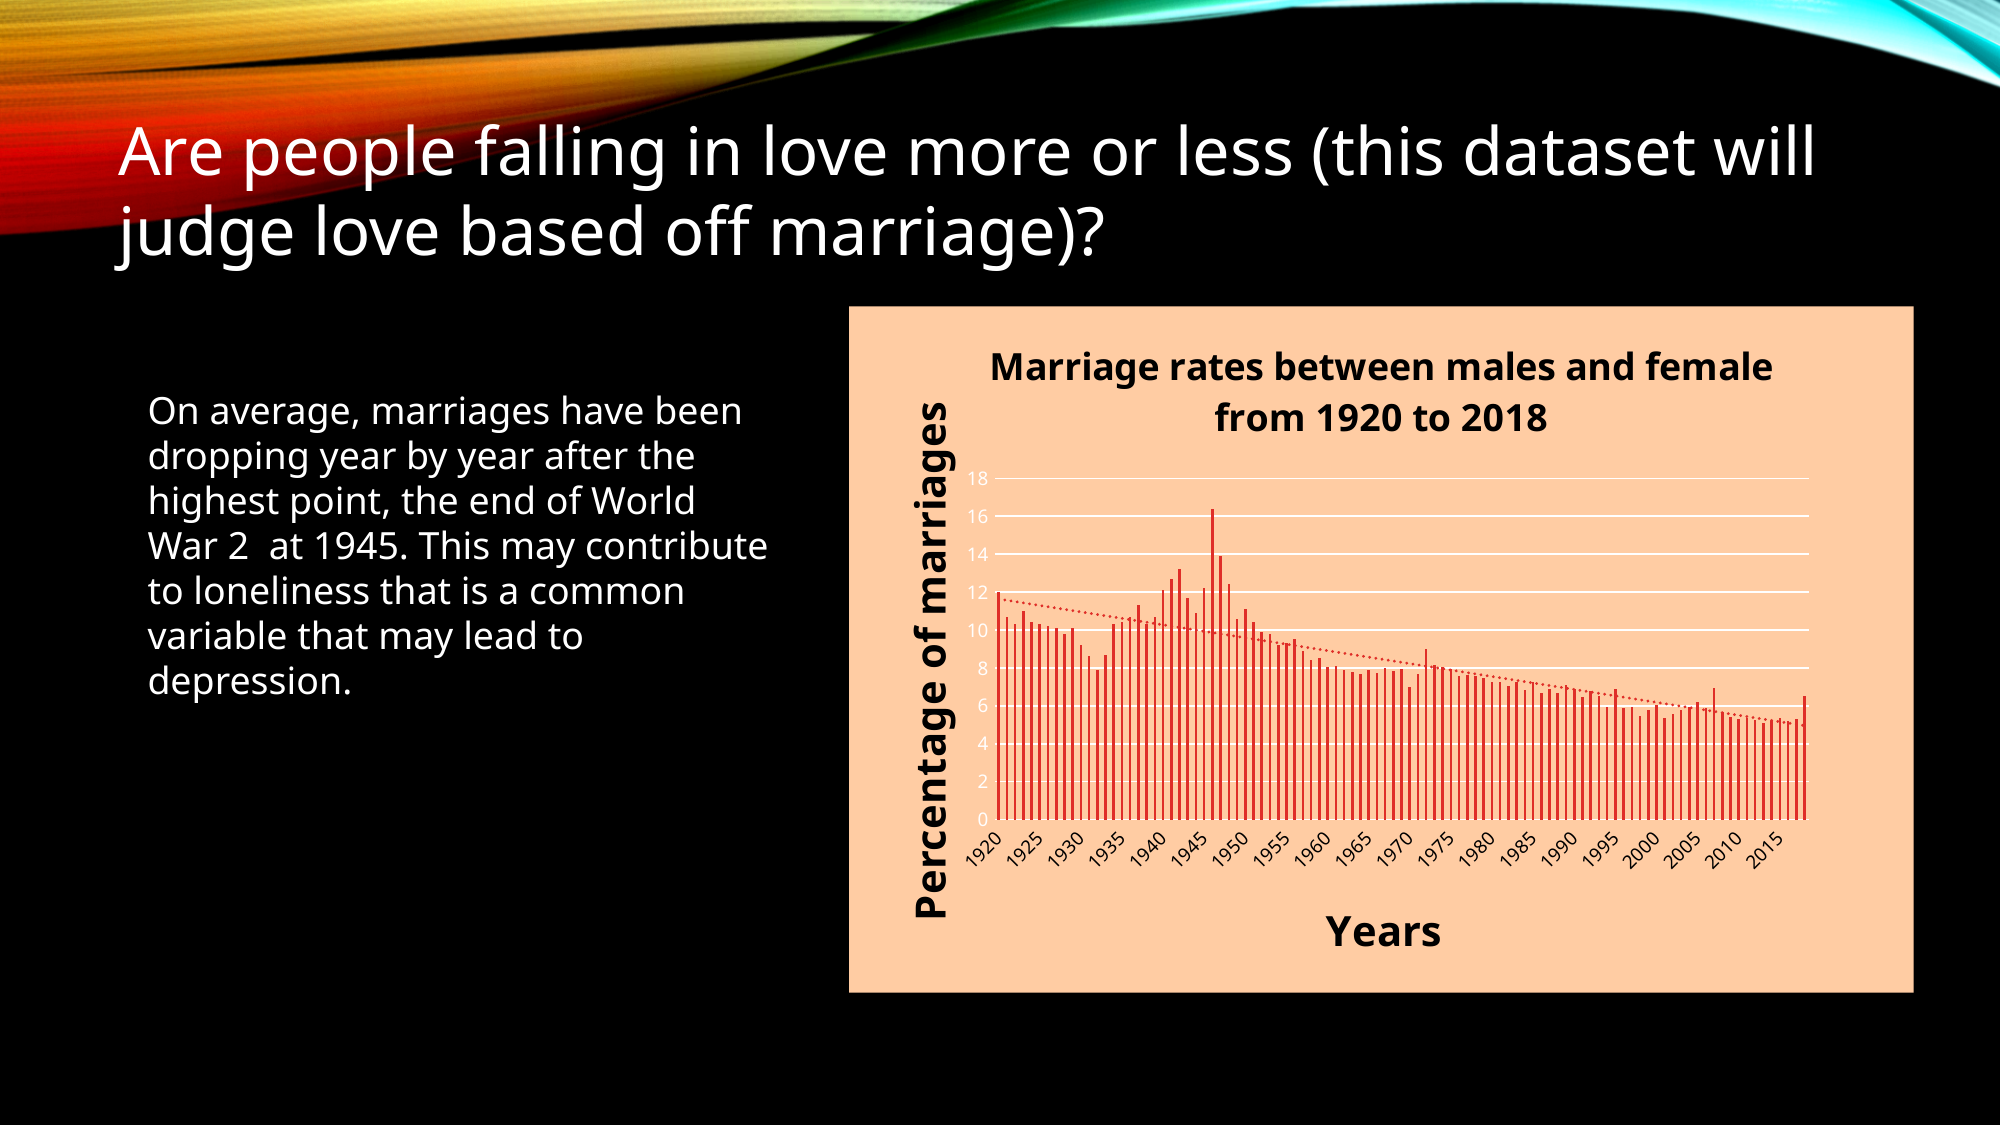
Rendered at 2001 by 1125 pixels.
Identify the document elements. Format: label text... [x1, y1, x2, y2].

text_box On average, marriages have been dropping year by year after the highest point, the end of World War 2 at 1945. This may contribute to loneliness that is a common variable that may lead to depression. [132, 379, 790, 709]
text_box Are people falling in love more or less (this dataset will judge love based off marriage)? [103, 101, 1914, 276]
picture [0, 0, 2000, 237]
chart [848, 306, 1914, 993]
